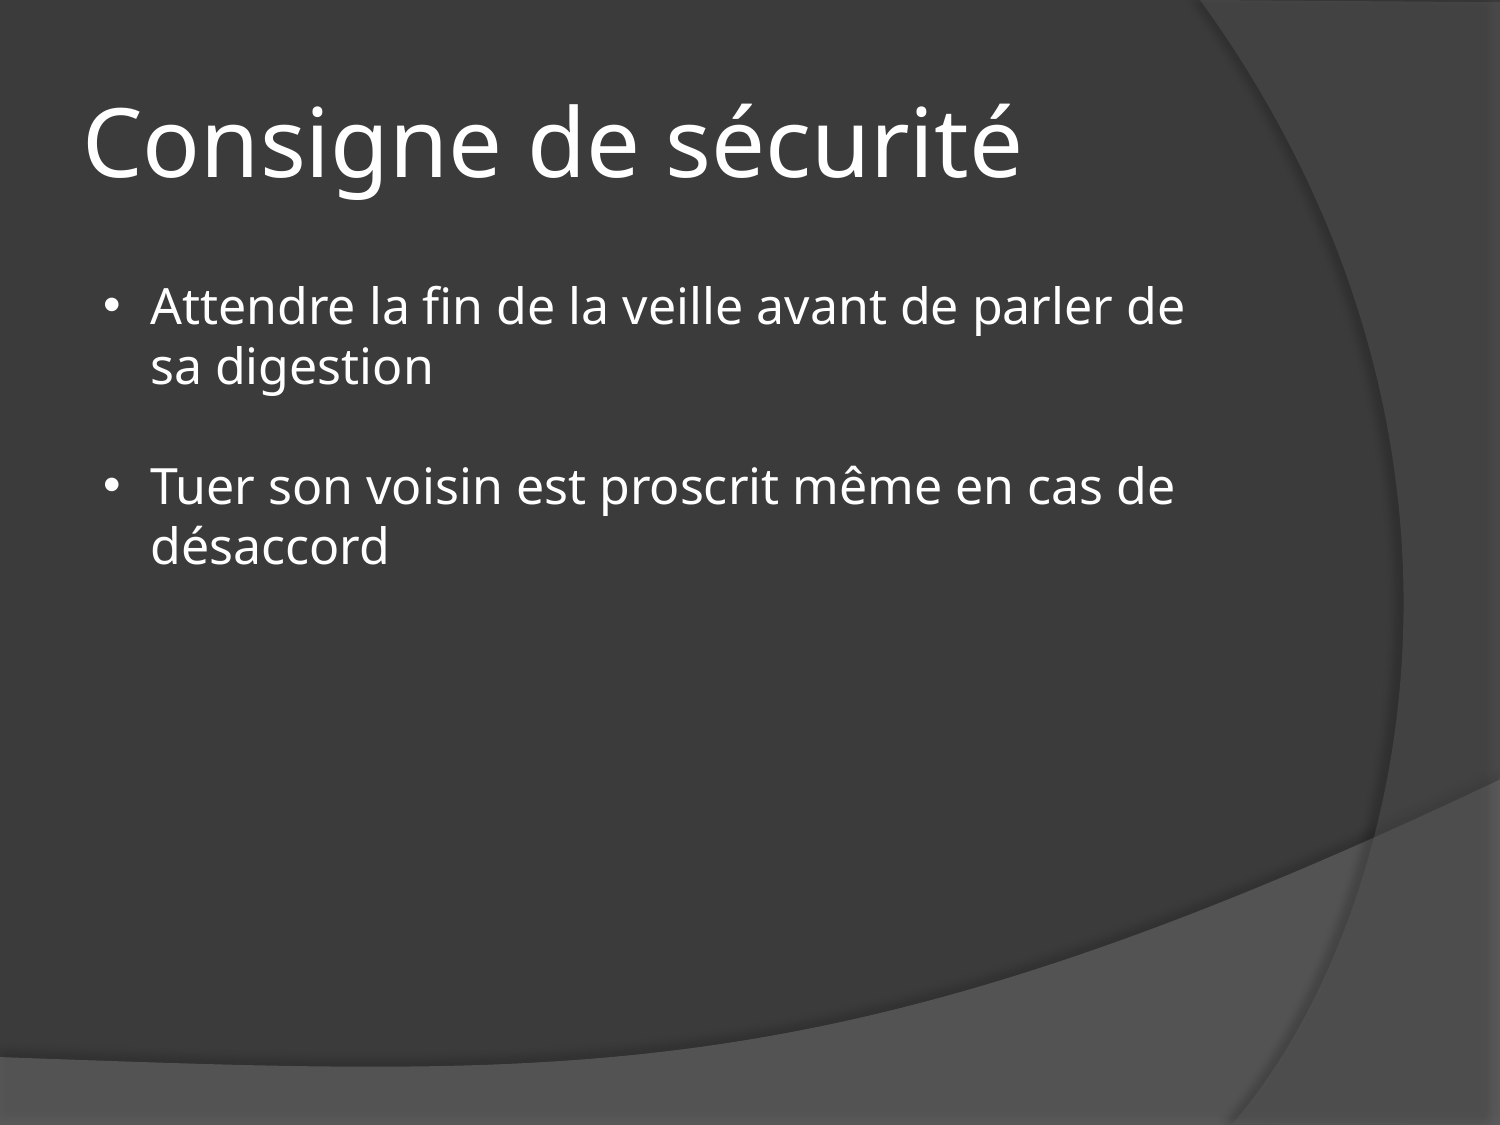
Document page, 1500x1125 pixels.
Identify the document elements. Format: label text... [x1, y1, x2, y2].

text_box Attendre la fin de la veille avant de parler de sa digestion Tuer son voisin est proscrit même en cas de désaccord [88, 267, 1258, 642]
title Consigne de sécurité [75, 45, 1300, 233]
